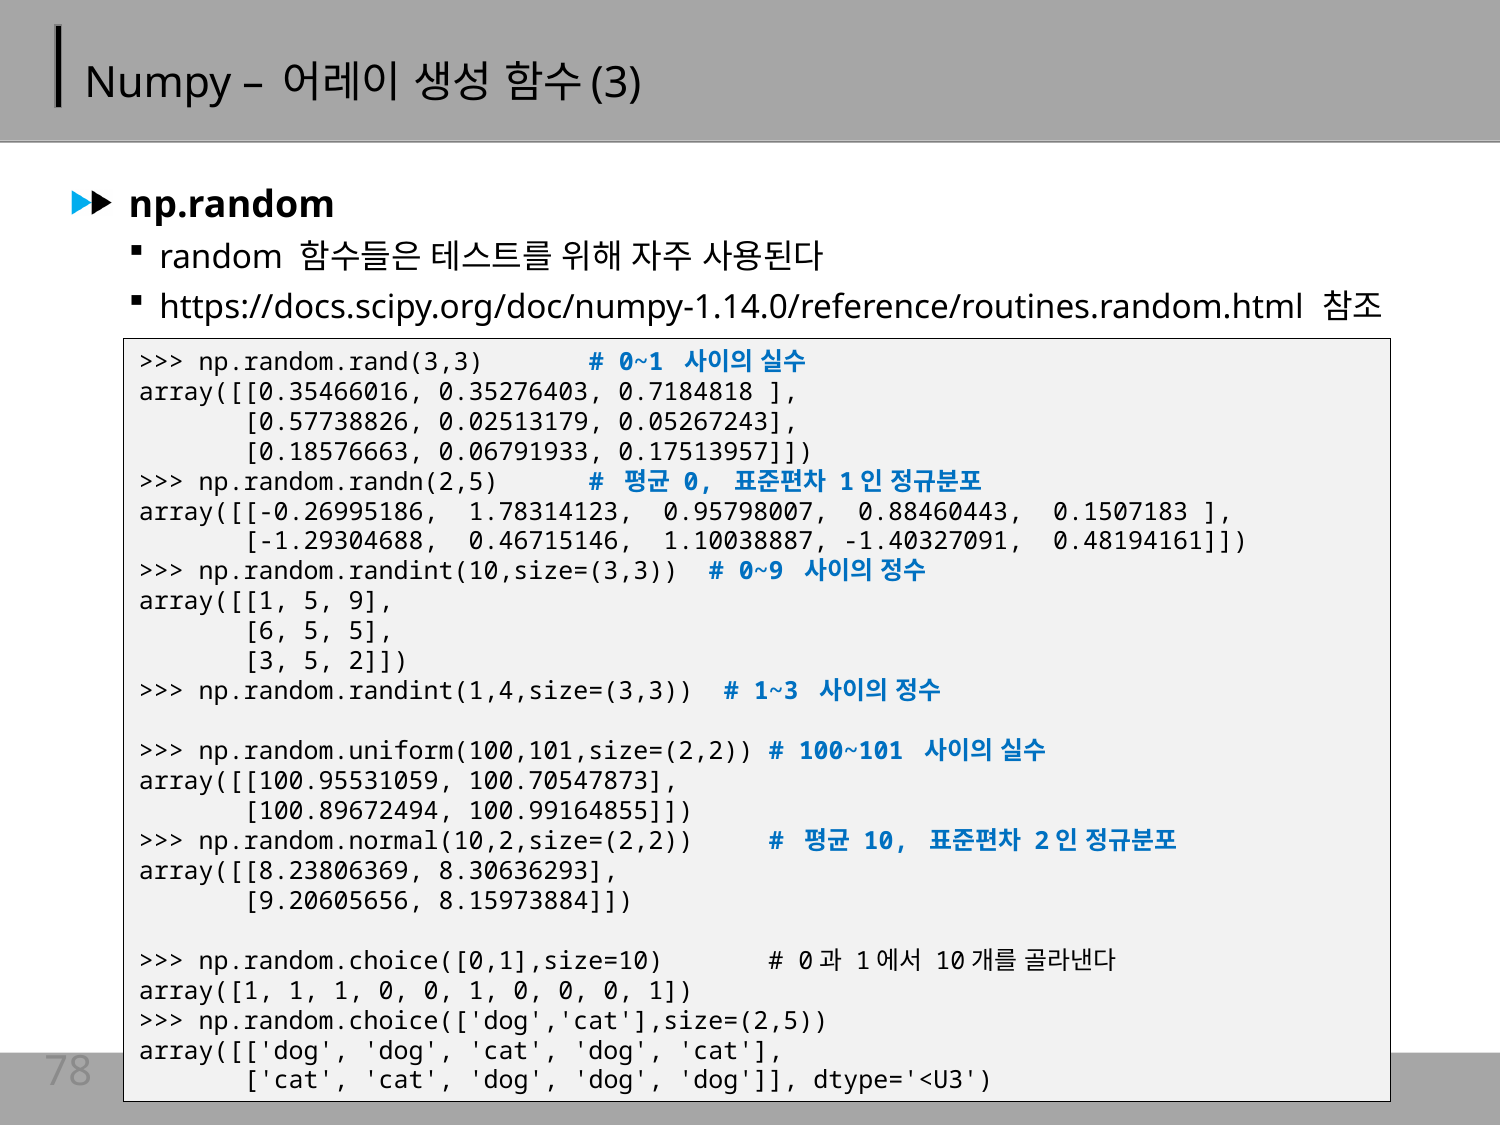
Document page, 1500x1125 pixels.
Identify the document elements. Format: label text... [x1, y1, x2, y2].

title Numpy – 어레이 생성 함수(3) [69, 20, 1364, 114]
list np.random random 함수들은 테스트를 위해 자주 사용된다 https://docs.scipy.org/doc/numpy-1.14.0/reference/routines.random.html 참조 [55, 172, 1447, 362]
text_box >>> np.random.rand(3,3) # 0~1 사이의 실수 array([[0.35466016, 0.35276403, 0.7184818 ], [0.57738826, 0.02513179, 0.05267243], [0.18576663, 0.06791933, 0.17513957]]) >>> np.random.randn(2,5) # 평균 0, 표준편차 1인 정규분포 array([[-0.26995186, 1.78314123, 0.95798007, 0.88460443, 0.1507183 ], [-1.29304688, 0.46715146, 1.10038887, -1.40327091, 0.48194161]]) >>> np.random.randint(10,size=(3,3)) # 0~9 사이의 정수 array([[1, 5, 9], [6, 5, 5], [3, 5, 2]]) >>> np.random.randint(1,4,size=(3,3)) # 1~3 사이의 정수 >>> np.random.uniform(100,101,size=(2,2)) # 100~101 사이의 실수 array([[100.95531059, 100.70547873], [100.89672494, 100.99164855]]) >>> np.random.normal(10,2,size=(2,2)) # 평균 10, 표준편차 2인 정규분포 array([[8.23806369, 8.30636293], [9.20605656, 8.15973884]]) >>> np.random.choice([0,1],size=10) # 0과 1에서 10개를 골라낸다 array([1, 1, 1, 0, 0, 1, 0, 0, 0, 1]) >>> np.random.choice(['dog','cat'],size=(2,5)) array([['dog', 'dog', 'cat', 'dog', 'cat'], ['cat', 'cat', 'dog', 'dog', 'dog']], dtype='<U3') [123, 338, 1391, 1102]
slide_number 78 [29, 1042, 380, 1103]
picture [70, 189, 113, 216]
